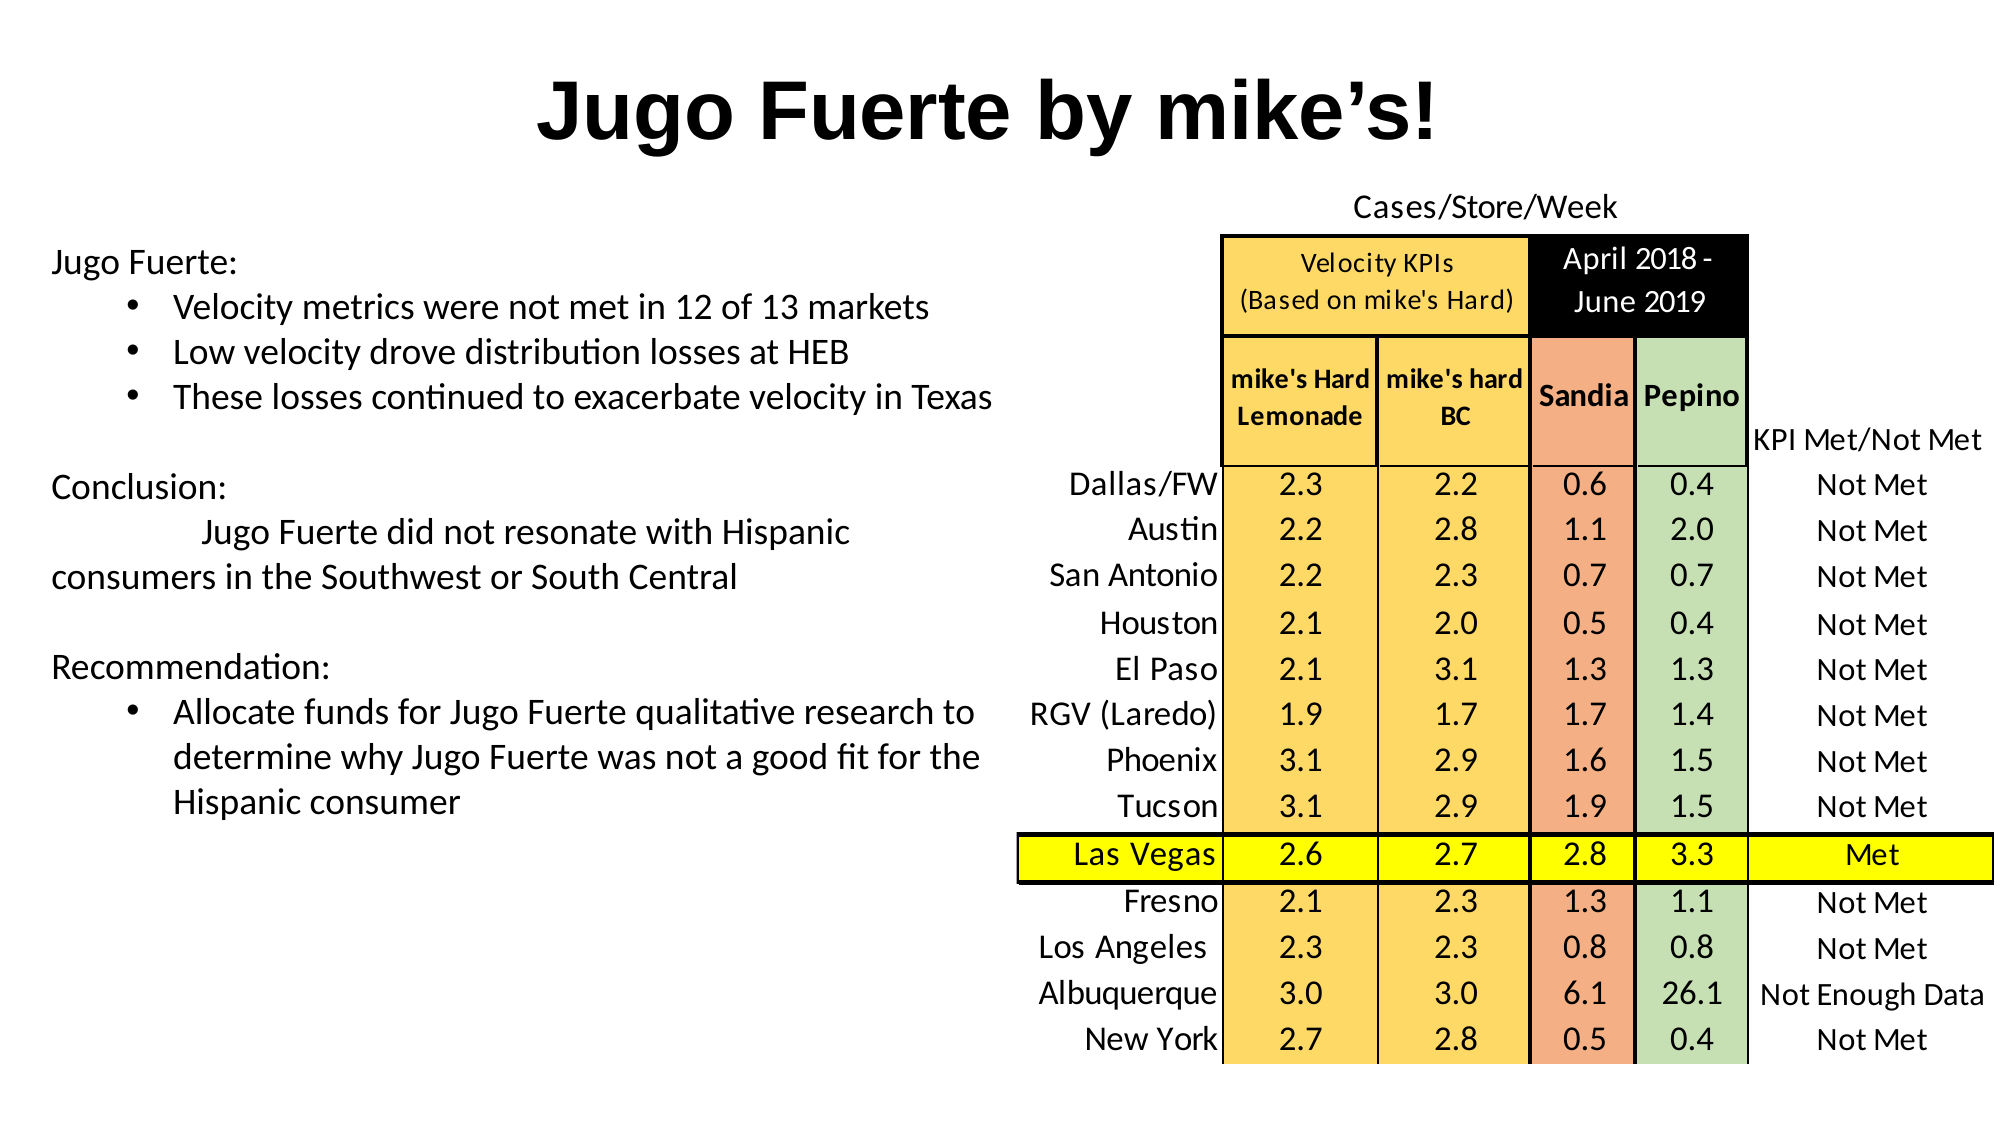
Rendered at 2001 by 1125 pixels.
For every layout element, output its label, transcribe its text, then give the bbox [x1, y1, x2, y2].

text_box Jugo Fuerte by mike’s! [2, 59, 1998, 159]
picture [1016, 188, 2000, 1064]
text_box Jugo Fuerte: Velocity metrics were not met in 12 of 13 markets Low velocity drove distribution losses at HEB These losses continued to exacerbate velocity in Texas Conclusion: Jugo Fuerte did not resonate with Hispanic consumers in the Southwest or South Central Recommendation: Allocate funds for Jugo Fuerte qualitative research to determine why Jugo Fuerte was not a good fit for the Hispanic consumer [36, 229, 1016, 830]
